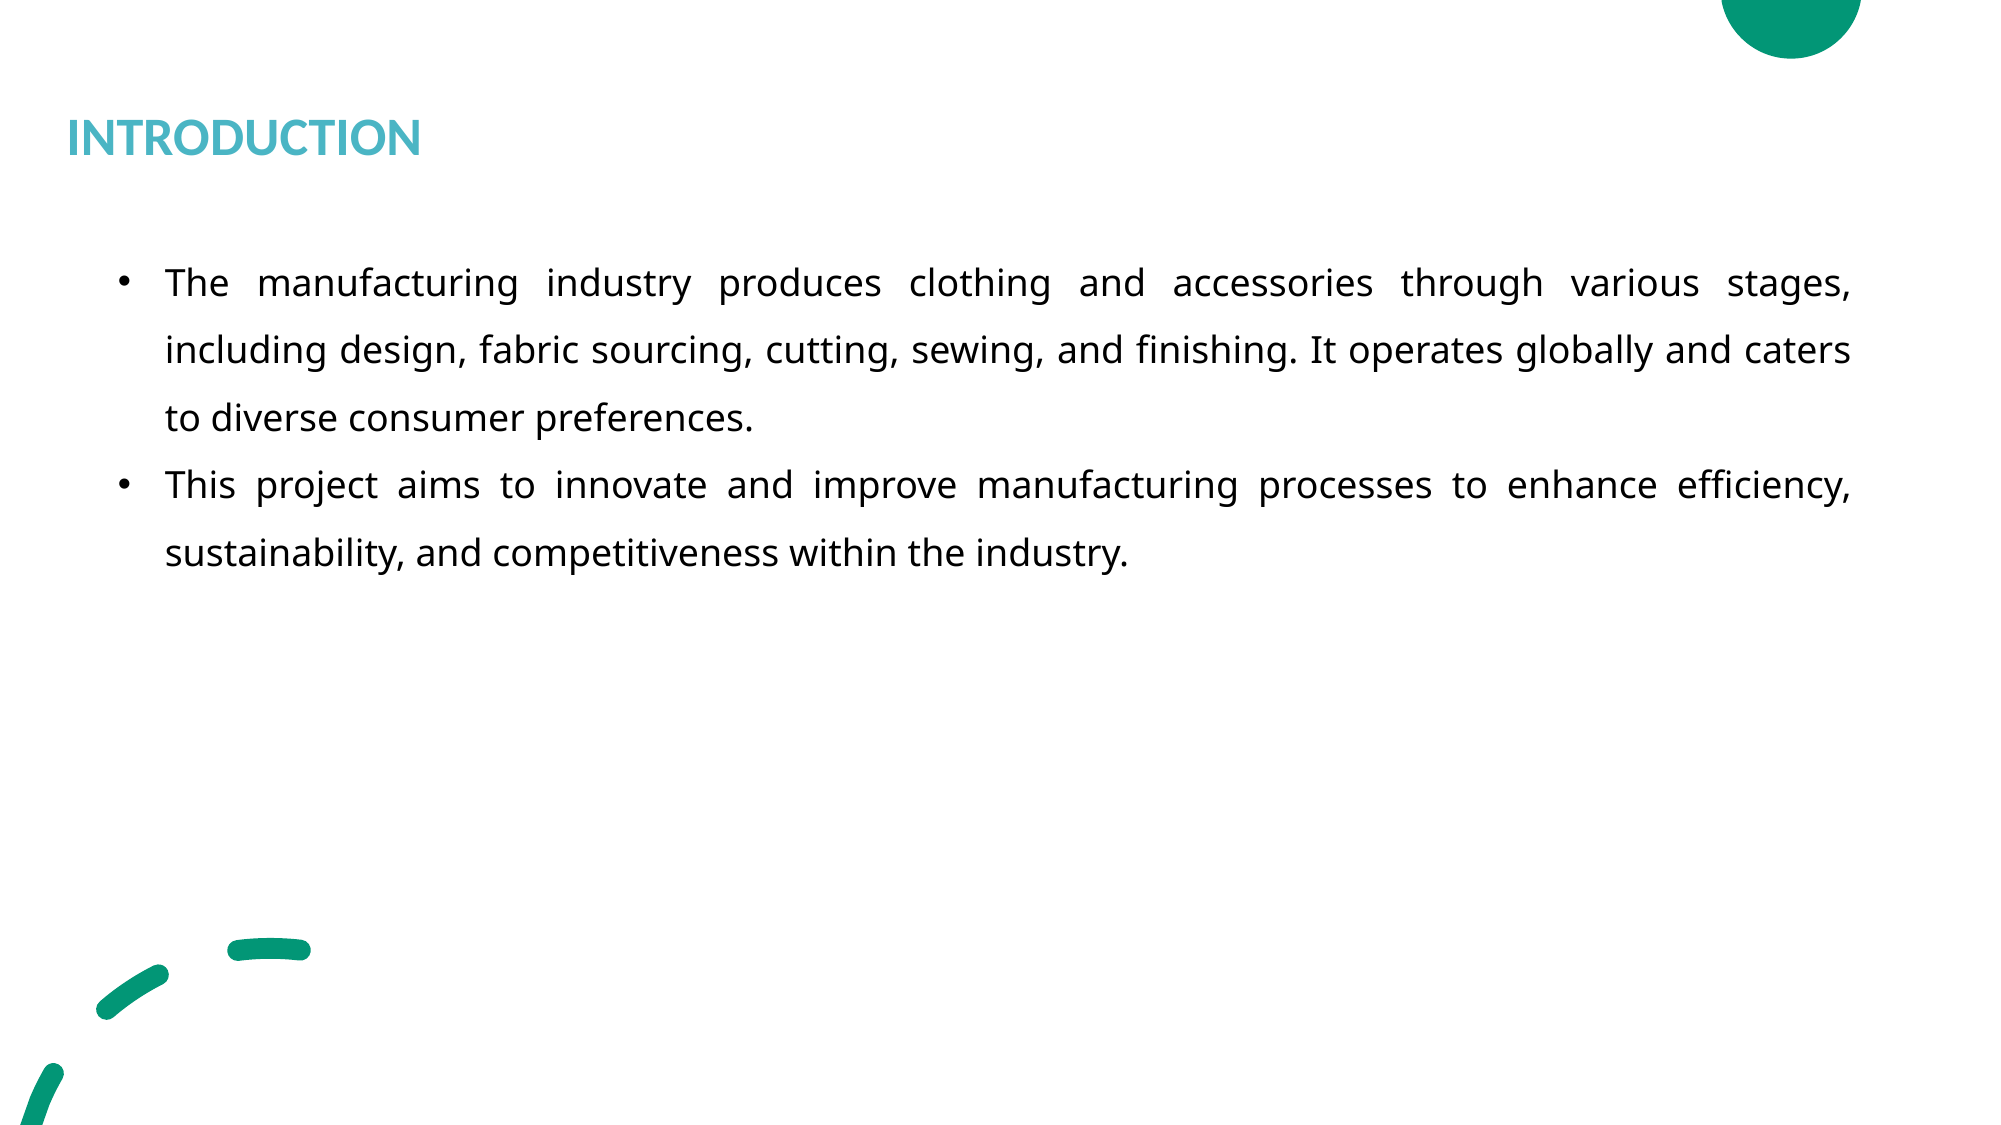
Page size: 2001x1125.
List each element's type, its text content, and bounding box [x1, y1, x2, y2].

text_box INTRODUCTION [51, 61, 1817, 175]
text_box The manufacturing industry produces clothing and accessories through various stages, including design, fabric sourcing, cutting, sewing, and finishing. It operates globally and caters to diverse consumer preferences. This project aims to innovate and improve manufacturing processes to enhance efficiency, sustainability, and competitiveness within the industry. [103, 228, 1868, 716]
